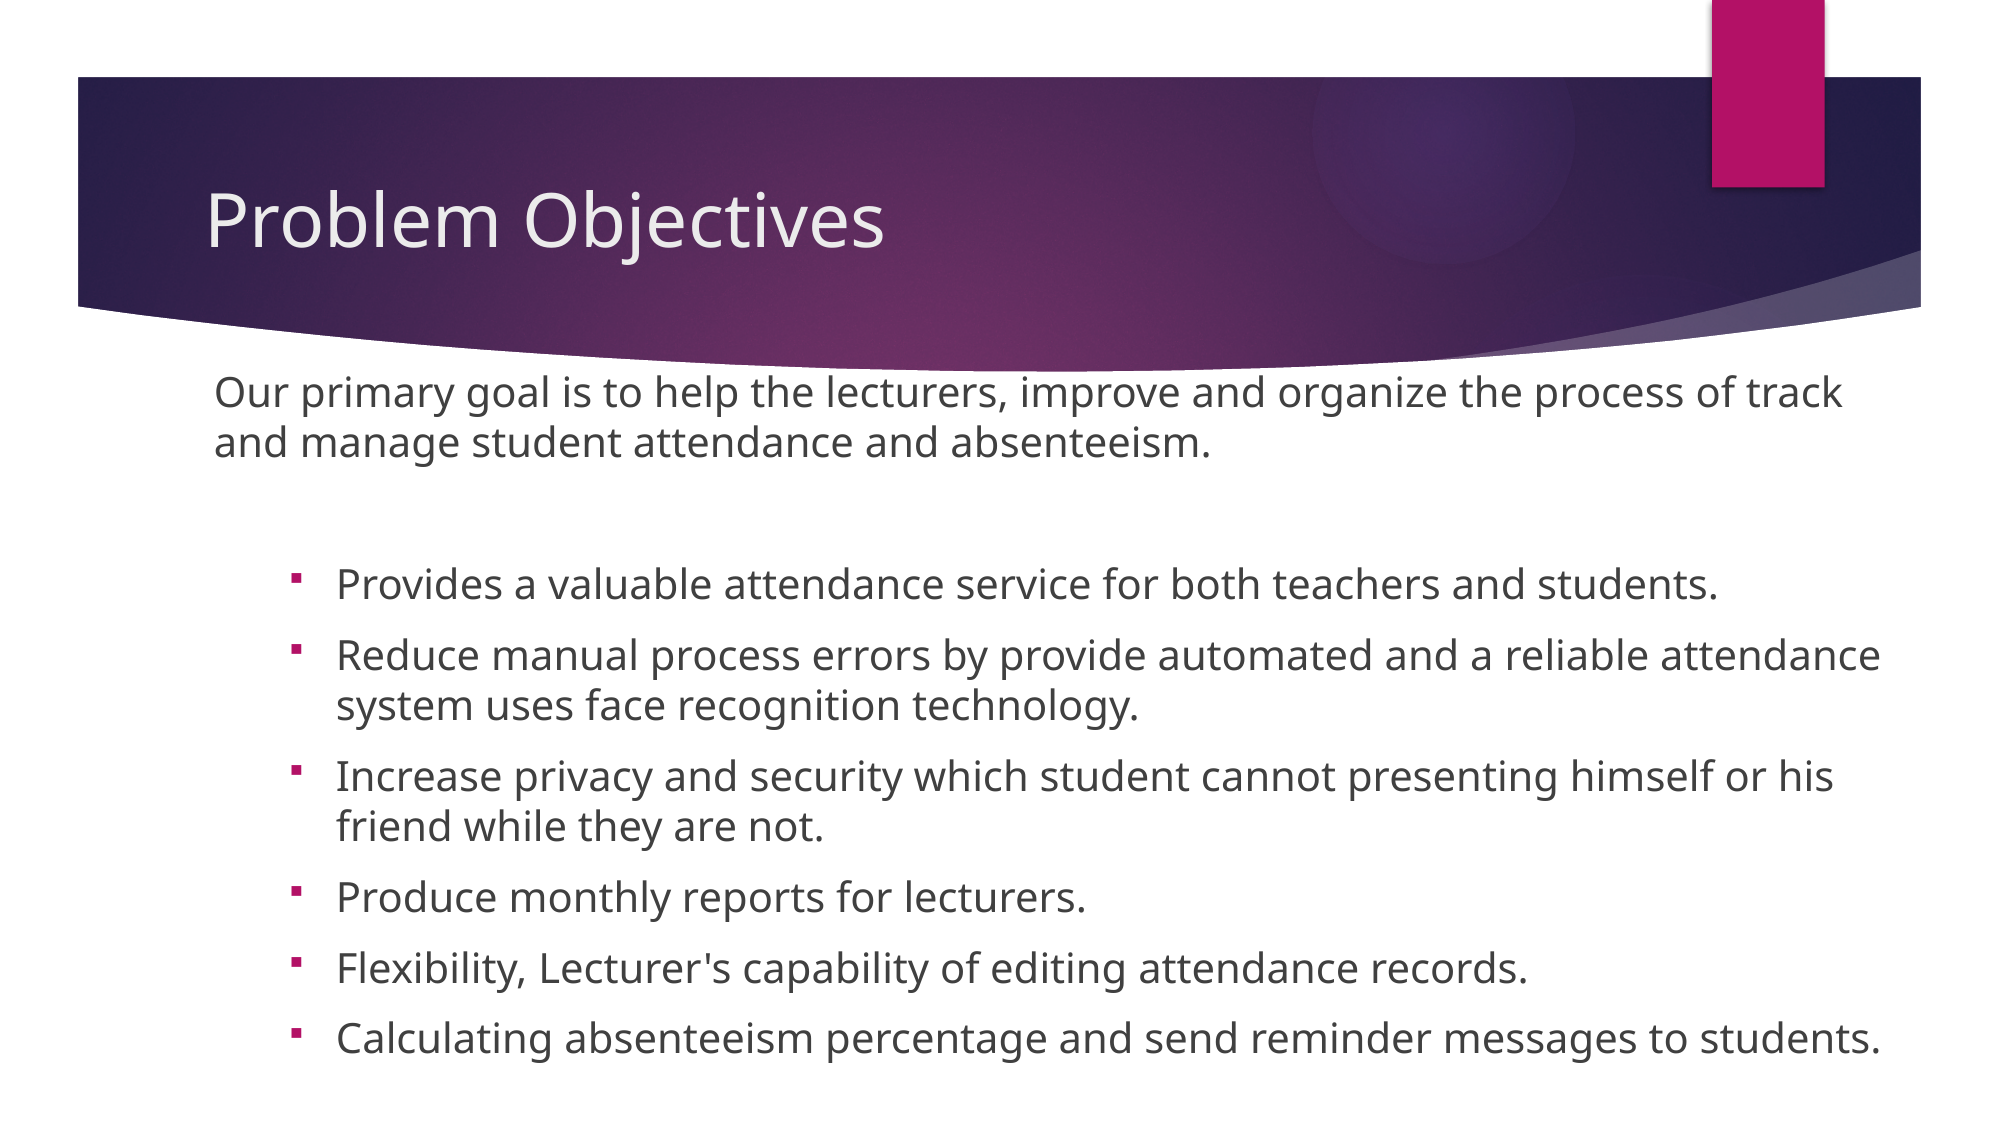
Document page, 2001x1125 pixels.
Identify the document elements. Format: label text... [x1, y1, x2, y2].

title Problem Objectives [189, 159, 1627, 276]
list Our primary goal is to help the lecturers, improve and organize the process of track and manage student attendance and absenteeism. Provides a valuable attendance service for both teachers and students. Reduce manual process errors by provide automated and a reliable attendance system uses face recognition technology. Increase privacy and security which student cannot presenting himself or his friend while they are not. Produce monthly reports for lecturers. Flexibility, Lecturer's capability of editing attendance records. Calculating absenteeism percentage and send reminder messages to students. [198, 358, 1904, 1106]
